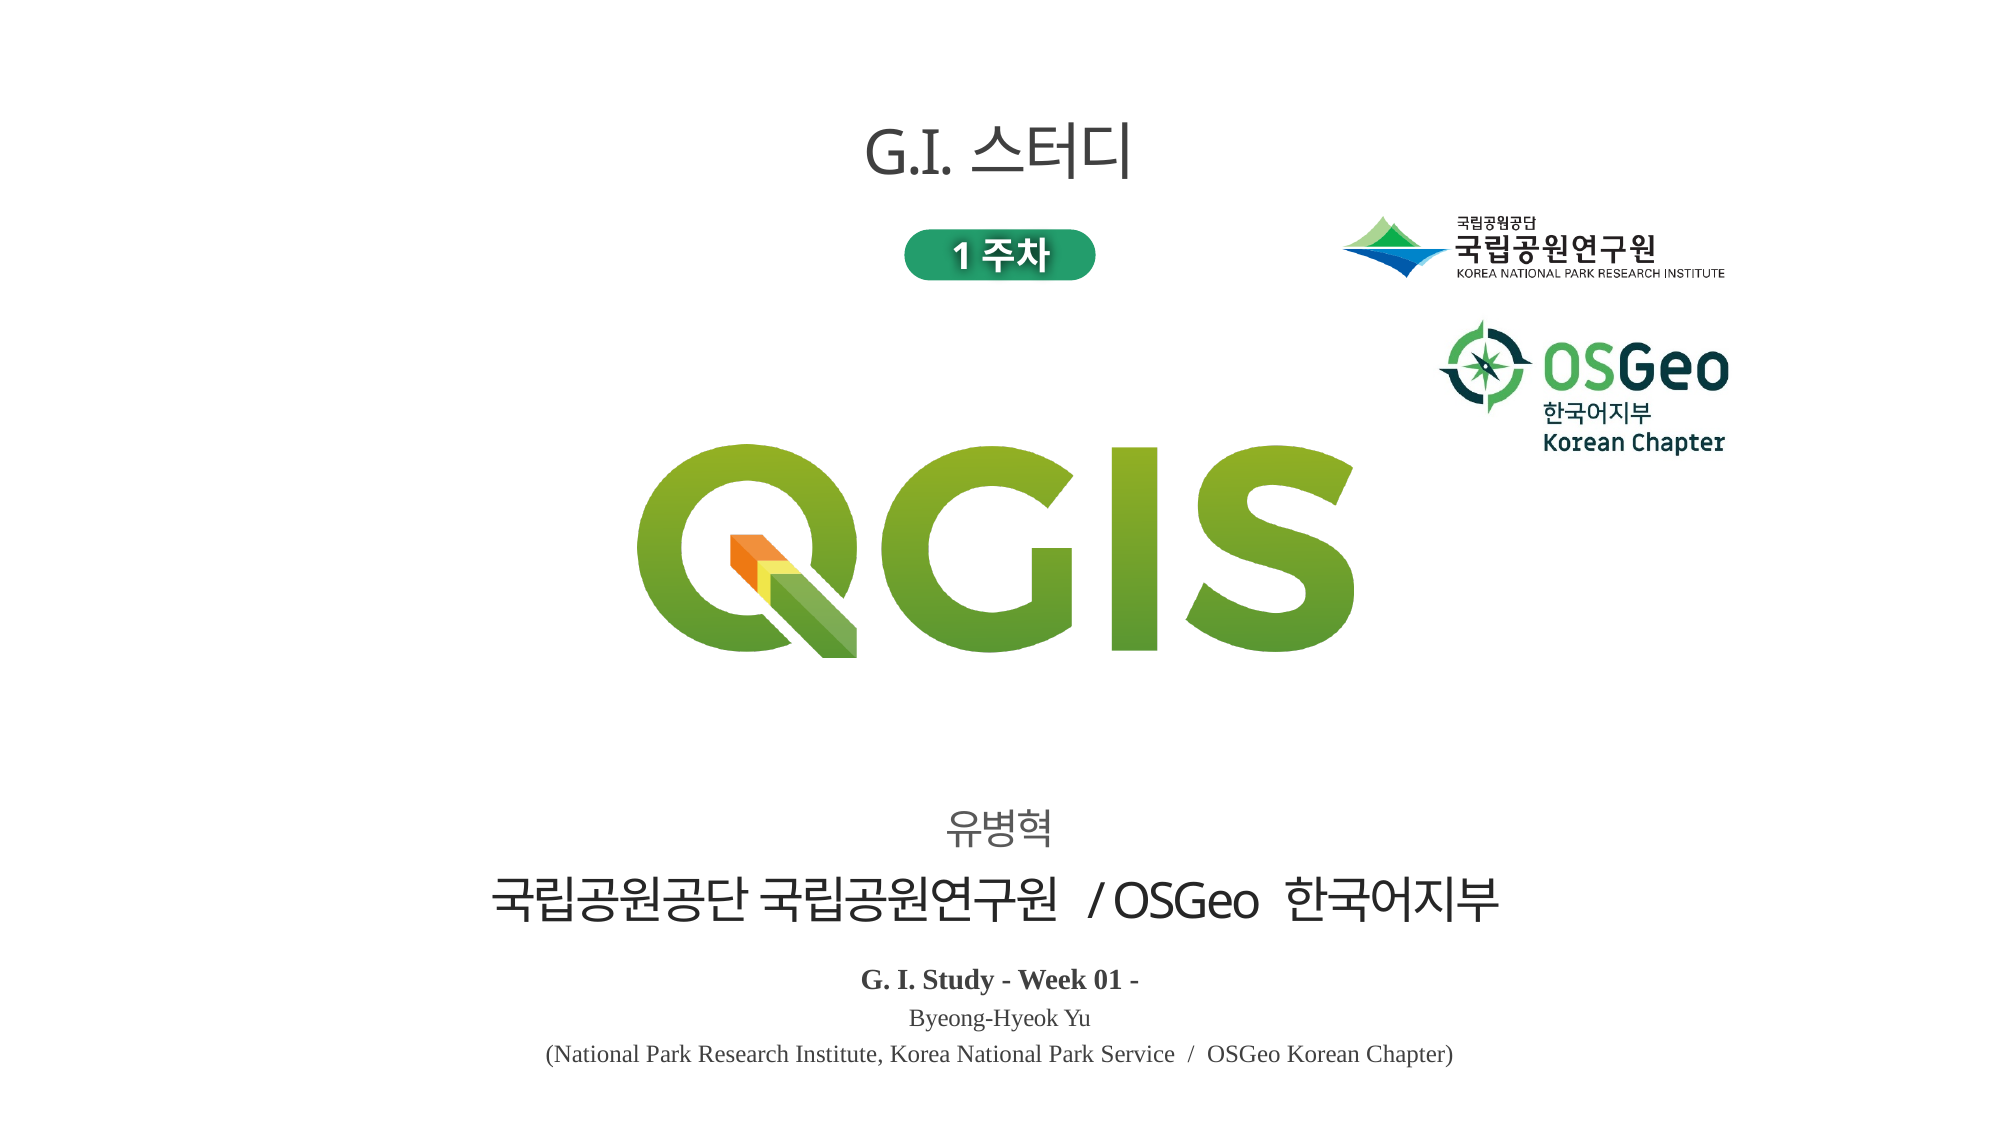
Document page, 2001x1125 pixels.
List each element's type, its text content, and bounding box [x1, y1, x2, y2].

picture [1328, 197, 1750, 297]
text_box G. I. Study - Week 01 - Byeong-Hyeok Yu (National Park Research Institute, Korea National Park Service / OSGeo Korean Chapter) [76, 952, 1924, 1075]
picture [1432, 307, 1733, 467]
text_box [862, 104, 1137, 281]
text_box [410, 770, 1581, 938]
picture [637, 444, 1354, 658]
